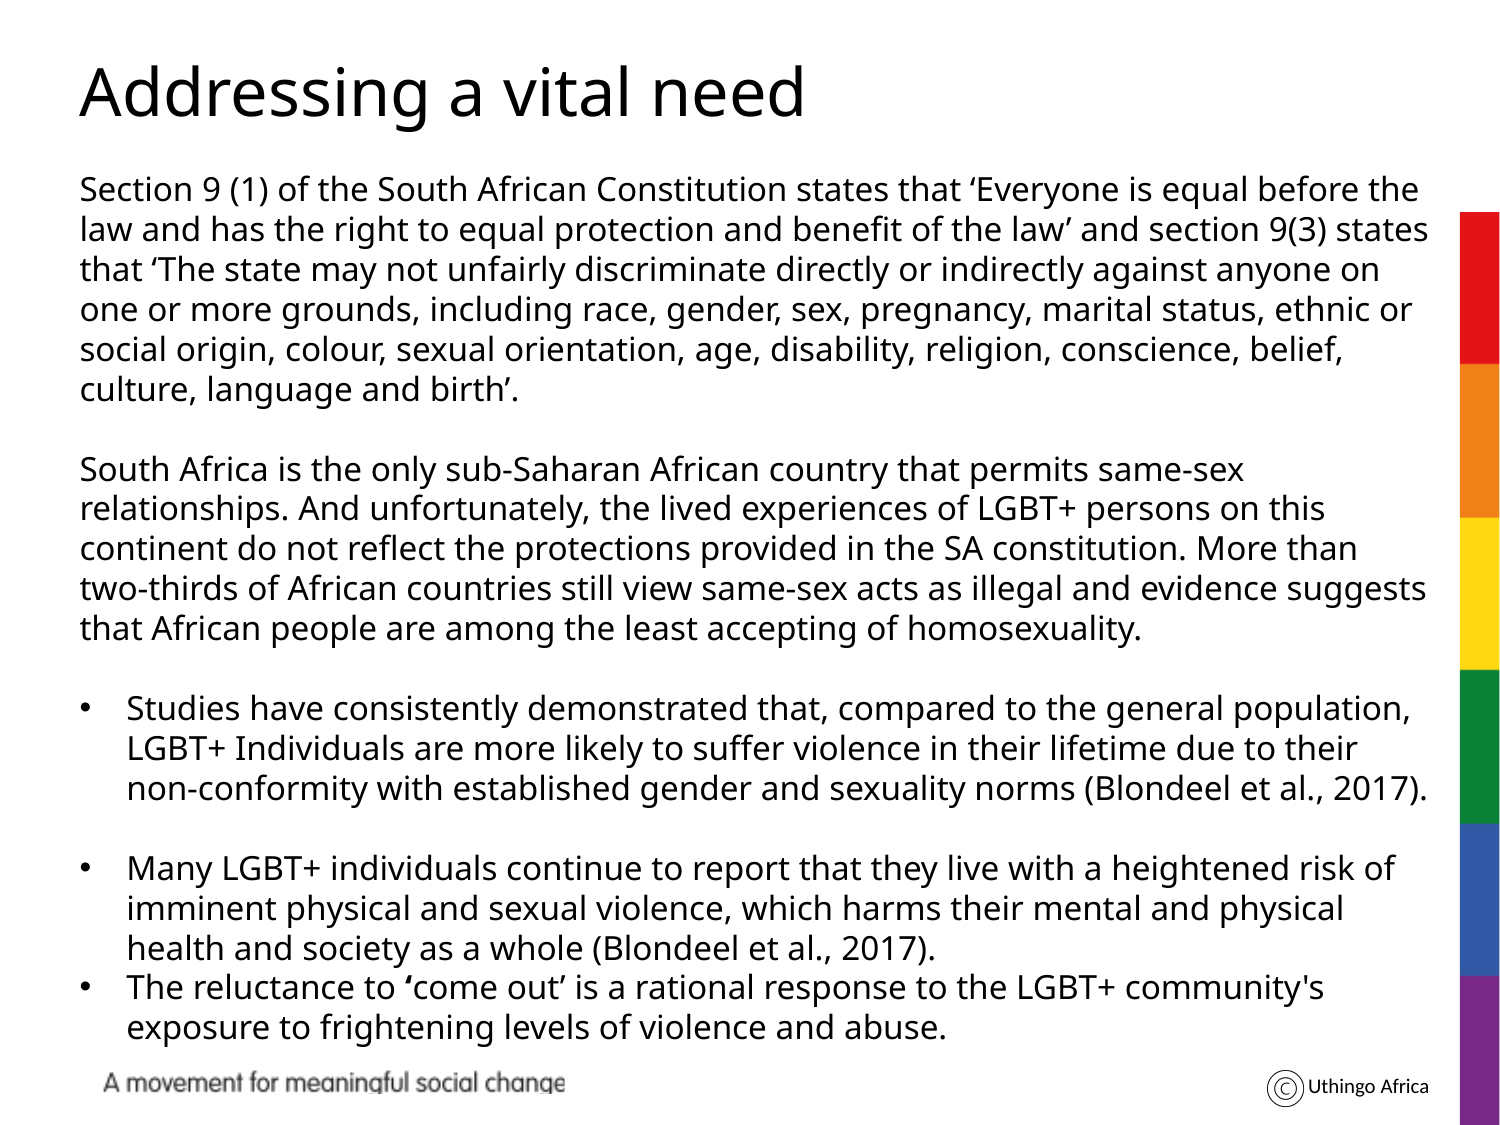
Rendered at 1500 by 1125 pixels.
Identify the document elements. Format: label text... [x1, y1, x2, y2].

text_box Addressing a vital need [64, 42, 916, 138]
picture [1262, 1065, 1309, 1112]
picture [1459, 211, 1500, 1125]
text_box Uthingo Africa [1310, 1065, 1447, 1106]
picture [29, 1055, 565, 1095]
text_box Section 9 (1) of the South African Constitution states that ‘Everyone is equal before the law and has the right to equal protection and benefit of the law’ and section 9(3) states that ‘The state may not unfairly discriminate directly or indirectly against anyone on one or more grounds, including race, gender, sex, pregnancy, marital status, ethnic or social origin, colour, sexual orientation, age, disability, religion, conscience, belief, culture, language and birth’. South Africa is the only sub-Saharan African country that permits same-sex relationships. And unfortunately, the lived experiences of LGBT+ persons on this continent do not reflect the protections provided in the SA constitution. More than two-thirds of African countries still view same-sex acts as illegal and evidence suggests that African people are among the least accepting of homosexuality. Studies have consistently demonstrated that, compared to the general population, LGBT+ Individuals are more likely to suffer violence in their lifetime due to their non-conformity with established gender and sexuality norms (Blondeel et al., 2017). Many LGBT+ individuals continue to report that they live with a heightened risk of imminent physical and sexual violence, which harms their mental and physical health and society as a whole (Blondeel et al., 2017). The reluctance to ‘come out’ is a rational response to the LGBT+ community's exposure to frightening levels of violence and abuse. [64, 160, 1447, 1092]
